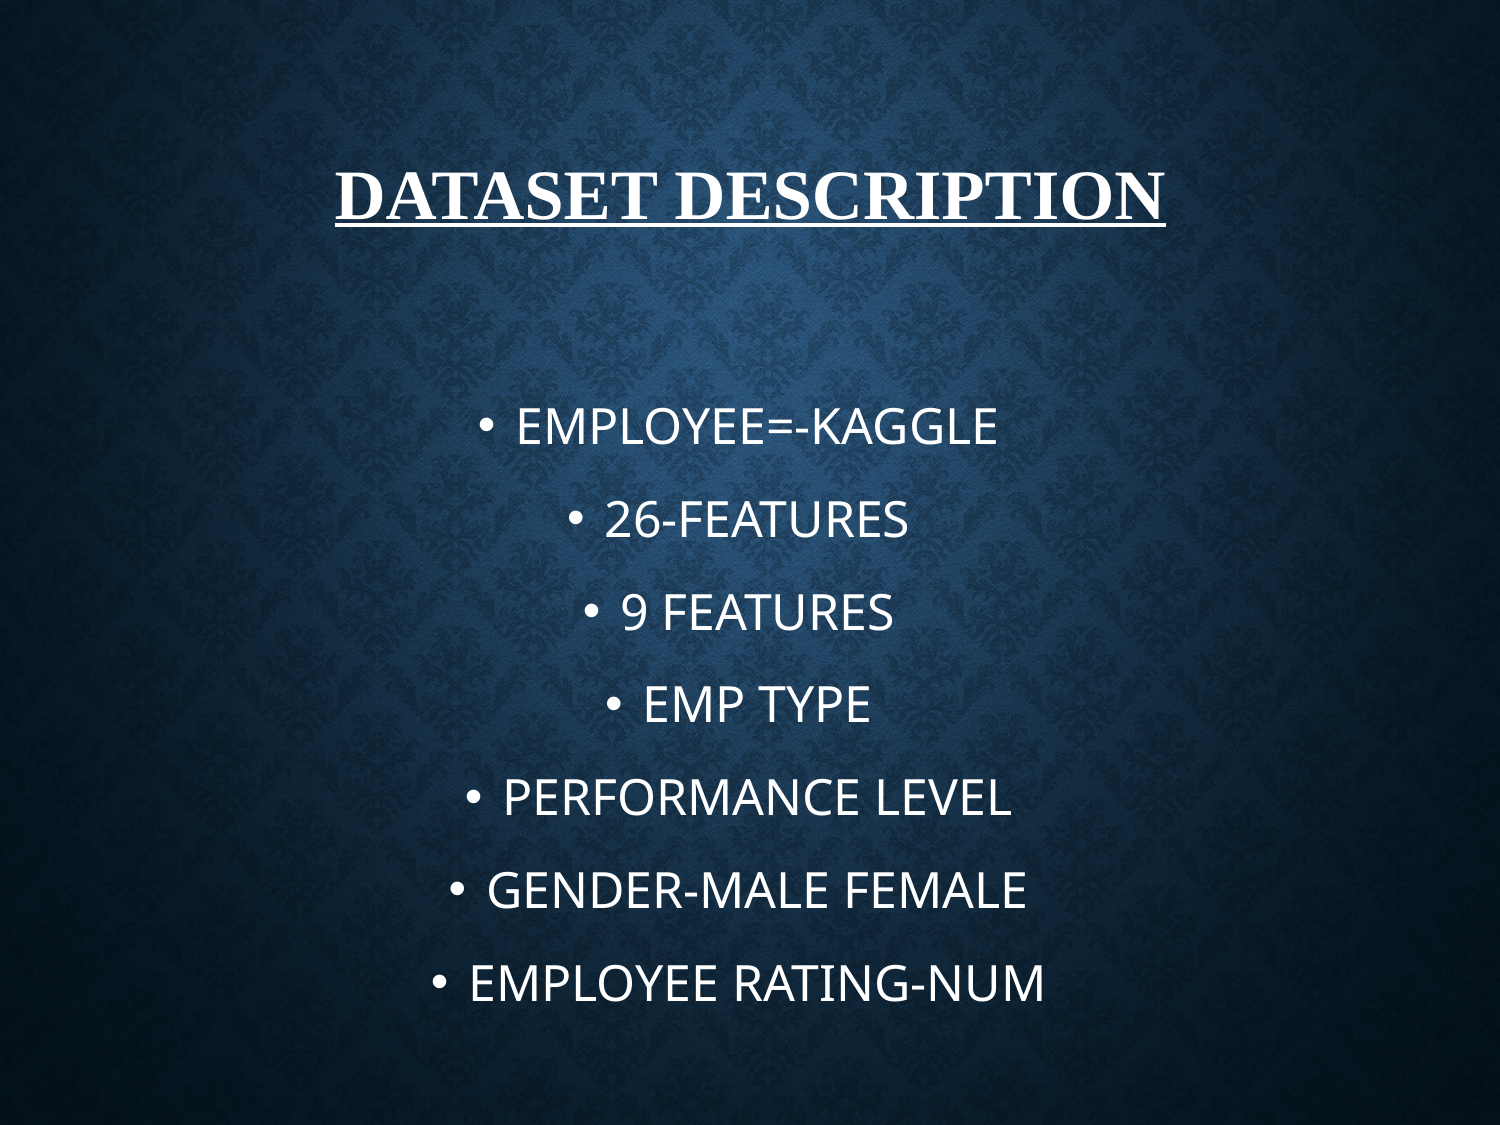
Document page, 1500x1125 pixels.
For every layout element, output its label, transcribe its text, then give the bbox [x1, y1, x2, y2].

list EMPLOYEE=-KAGGLE 26-FEATURES 9 FEATURES EMP TYPE PERFORMANCE LEVEL GENDER-MALE FEMALE EMPLOYEE RATING-NUM [41, 375, 1437, 1125]
title Dataset Description [152, 54, 1348, 339]
